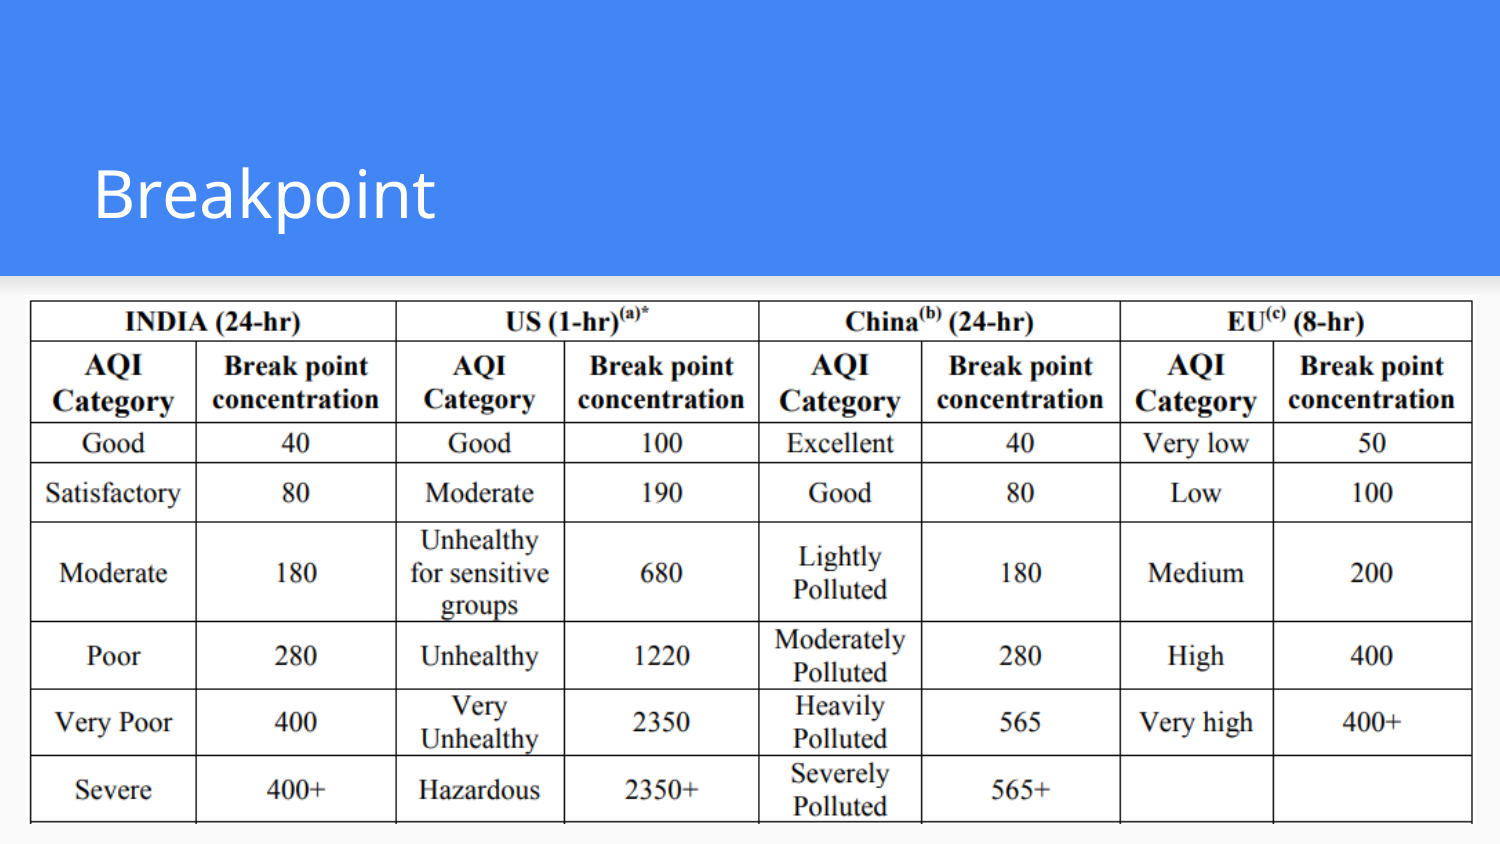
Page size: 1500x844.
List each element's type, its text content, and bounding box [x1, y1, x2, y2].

title Breakpoint [77, 121, 1427, 248]
picture [26, 295, 1477, 824]
